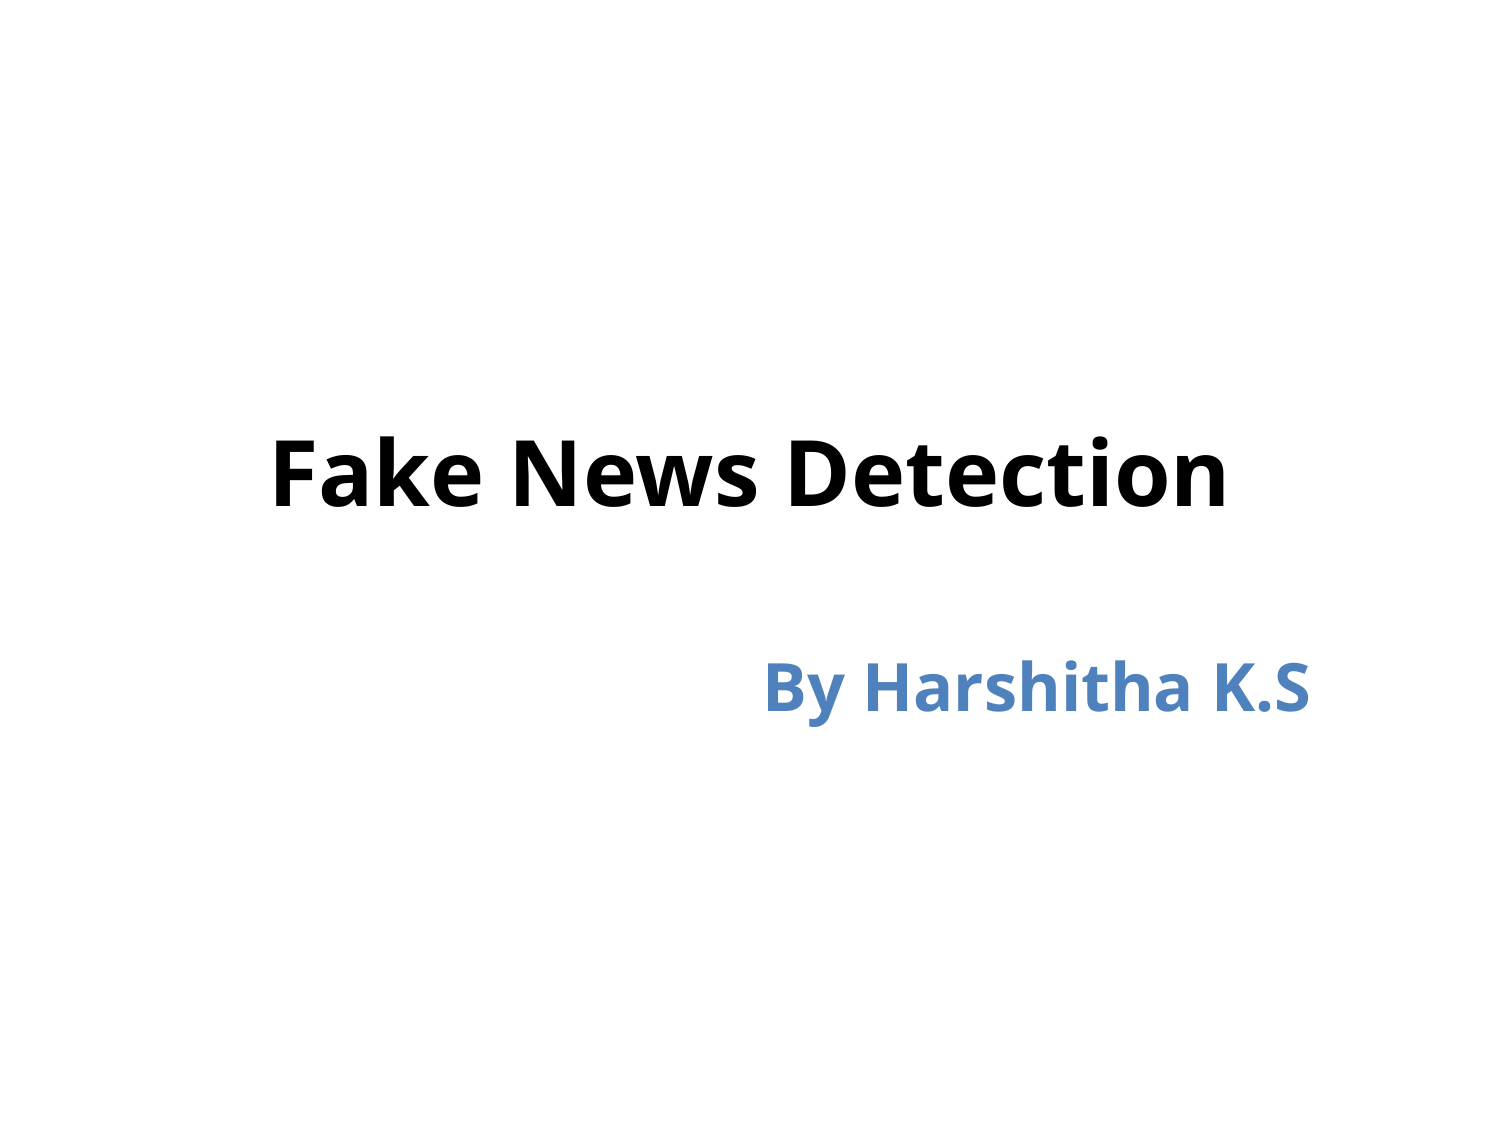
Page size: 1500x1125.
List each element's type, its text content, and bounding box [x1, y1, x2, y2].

subtitle By Harshitha K.S [632, 637, 1442, 879]
title Fake News Detection [112, 349, 1388, 591]
